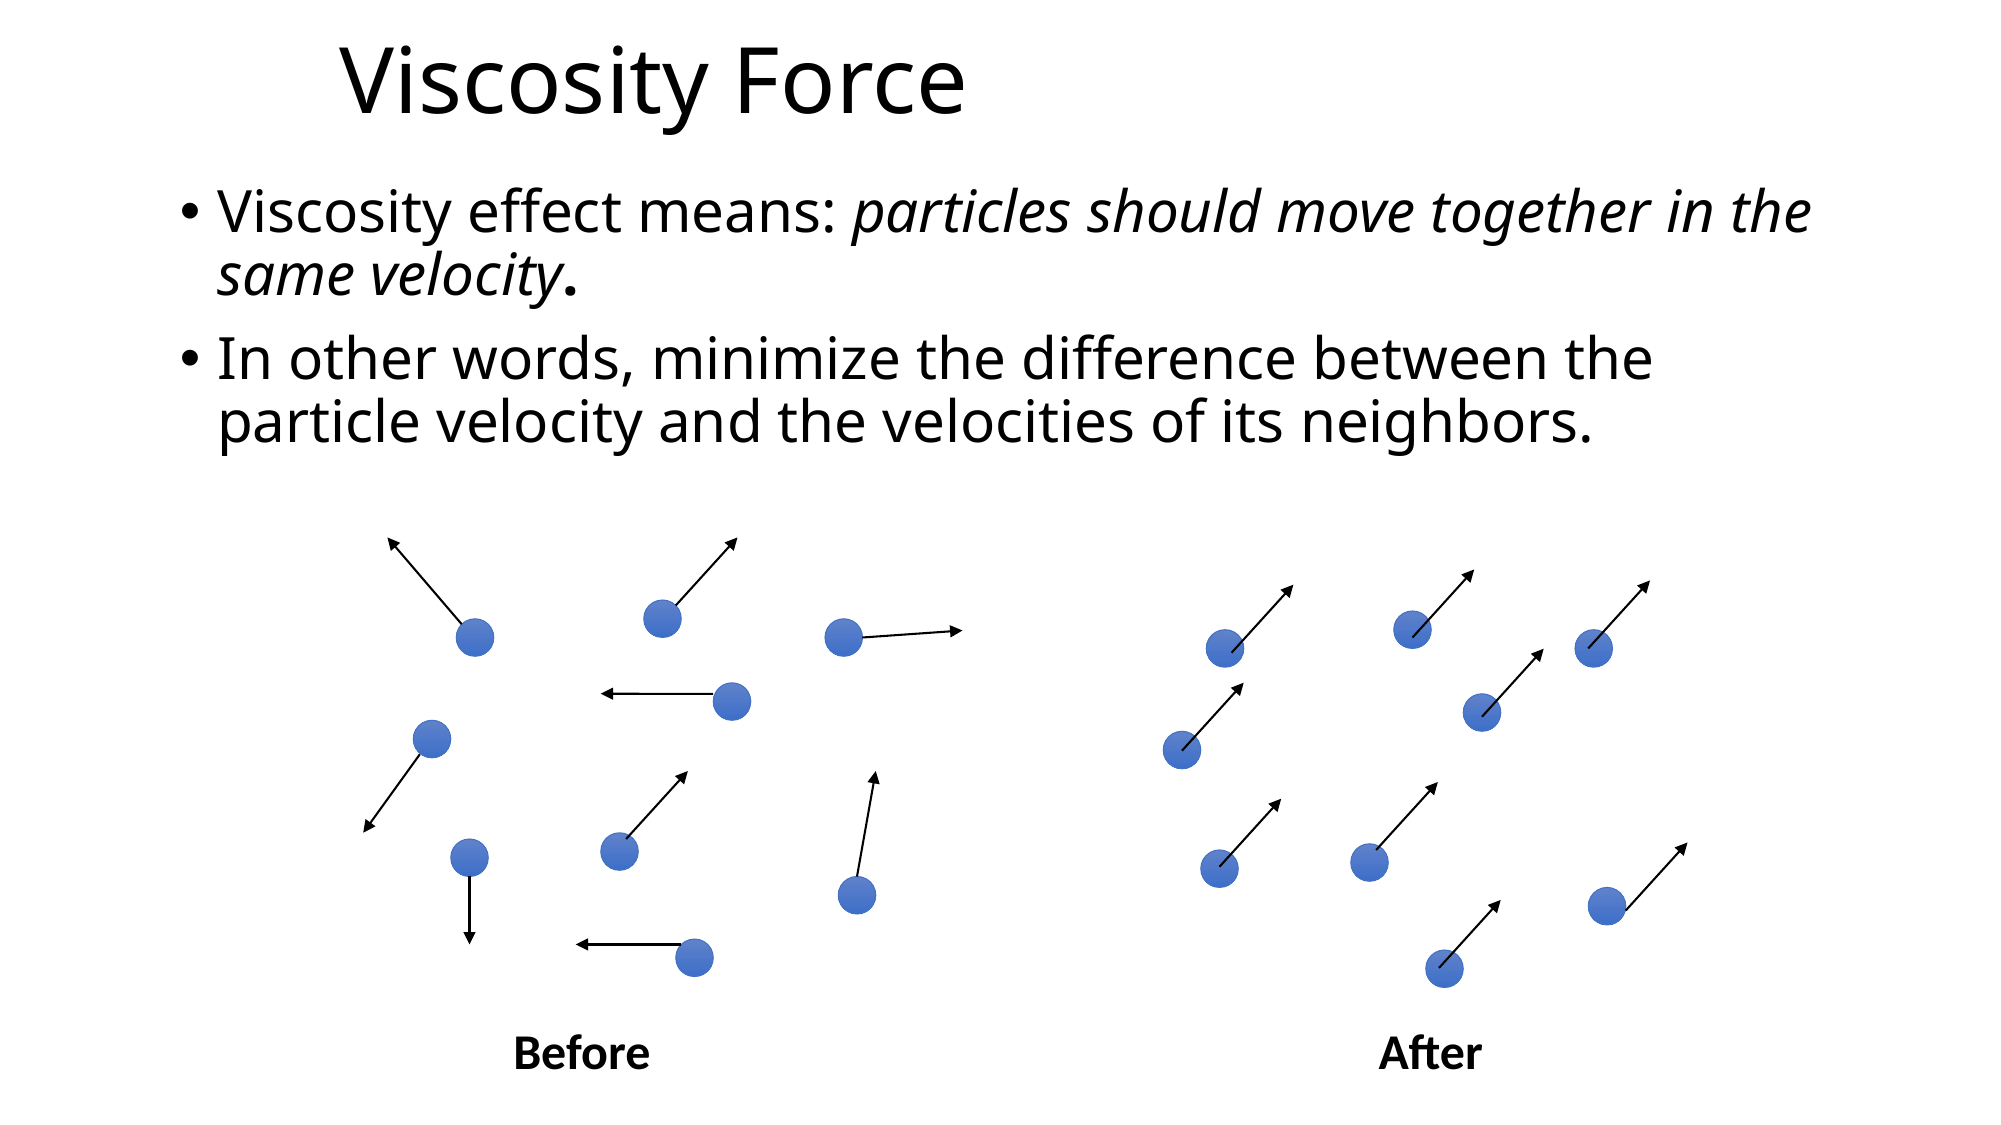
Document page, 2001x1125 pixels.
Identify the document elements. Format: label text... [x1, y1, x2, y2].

text_box [1205, 629, 1245, 668]
text_box [712, 682, 752, 721]
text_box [1622, 845, 1691, 908]
text_box [450, 838, 489, 877]
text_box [672, 540, 741, 603]
text_box [1162, 731, 1202, 770]
text_box [675, 938, 714, 978]
text_box [1574, 631, 1614, 668]
text_box [412, 719, 452, 759]
text_box [1425, 951, 1464, 989]
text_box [813, 814, 920, 834]
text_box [352, 765, 431, 822]
text_box [600, 832, 639, 871]
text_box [1372, 785, 1441, 847]
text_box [1178, 685, 1247, 748]
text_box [1409, 572, 1478, 635]
text_box [643, 599, 682, 638]
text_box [381, 543, 468, 618]
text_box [1216, 801, 1285, 864]
text_box [1350, 843, 1389, 882]
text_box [1585, 583, 1654, 646]
list Viscosity effect means: particles should move together in the same velocity. In other words, minimize the difference between the particle velocity and the velocities of its neighbors. [164, 174, 1860, 500]
text_box [455, 618, 495, 657]
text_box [1435, 903, 1504, 965]
text_box After [1363, 1011, 1498, 1087]
text_box [837, 876, 877, 915]
text_box [824, 618, 863, 657]
title Viscosity Force [324, 0, 1675, 174]
text_box [1587, 886, 1626, 926]
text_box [1478, 651, 1547, 714]
text_box [1200, 849, 1239, 888]
text_box [1393, 610, 1432, 650]
text_box [1462, 693, 1502, 732]
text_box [622, 774, 691, 836]
text_box Before [498, 1011, 666, 1087]
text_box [862, 630, 963, 638]
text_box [1228, 587, 1297, 650]
